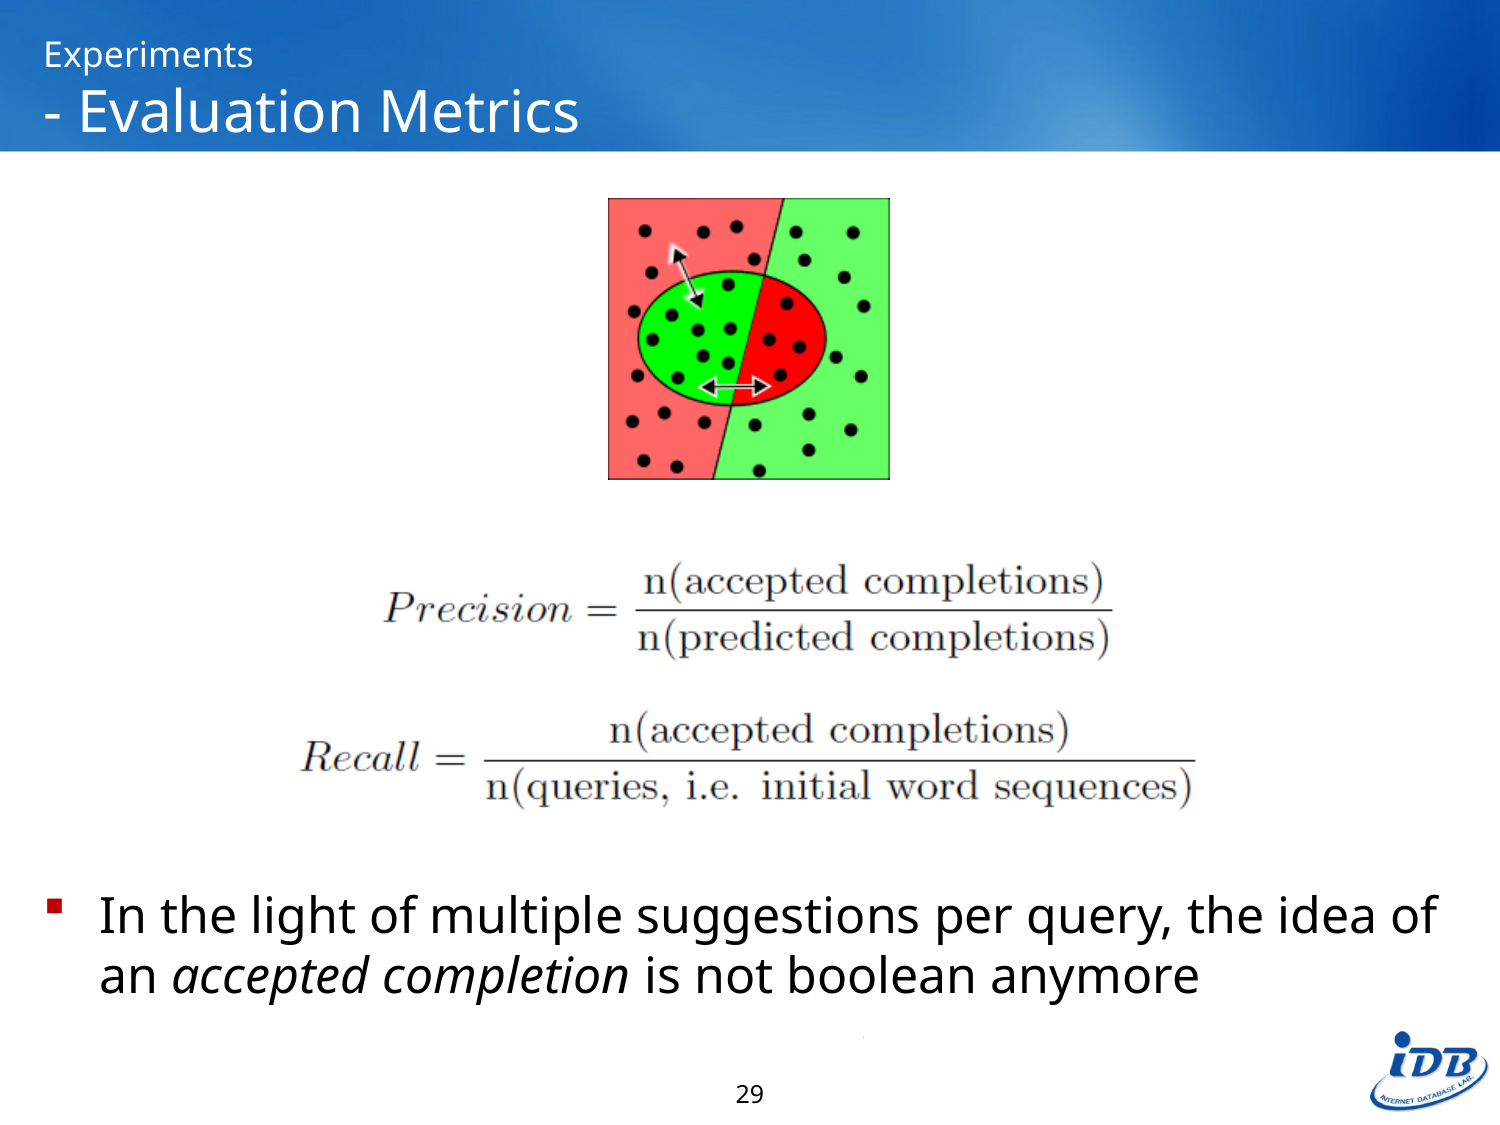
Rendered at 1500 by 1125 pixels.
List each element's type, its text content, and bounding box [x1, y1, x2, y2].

list In the light of multiple suggestions per query, the idea of an accepted completion is not boolean anymore [28, 175, 1472, 1067]
picture [0, 0, 1500, 1125]
slide_number 29 [697, 1078, 803, 1114]
title Experiments - Evaluation Metrics [28, 23, 1472, 153]
